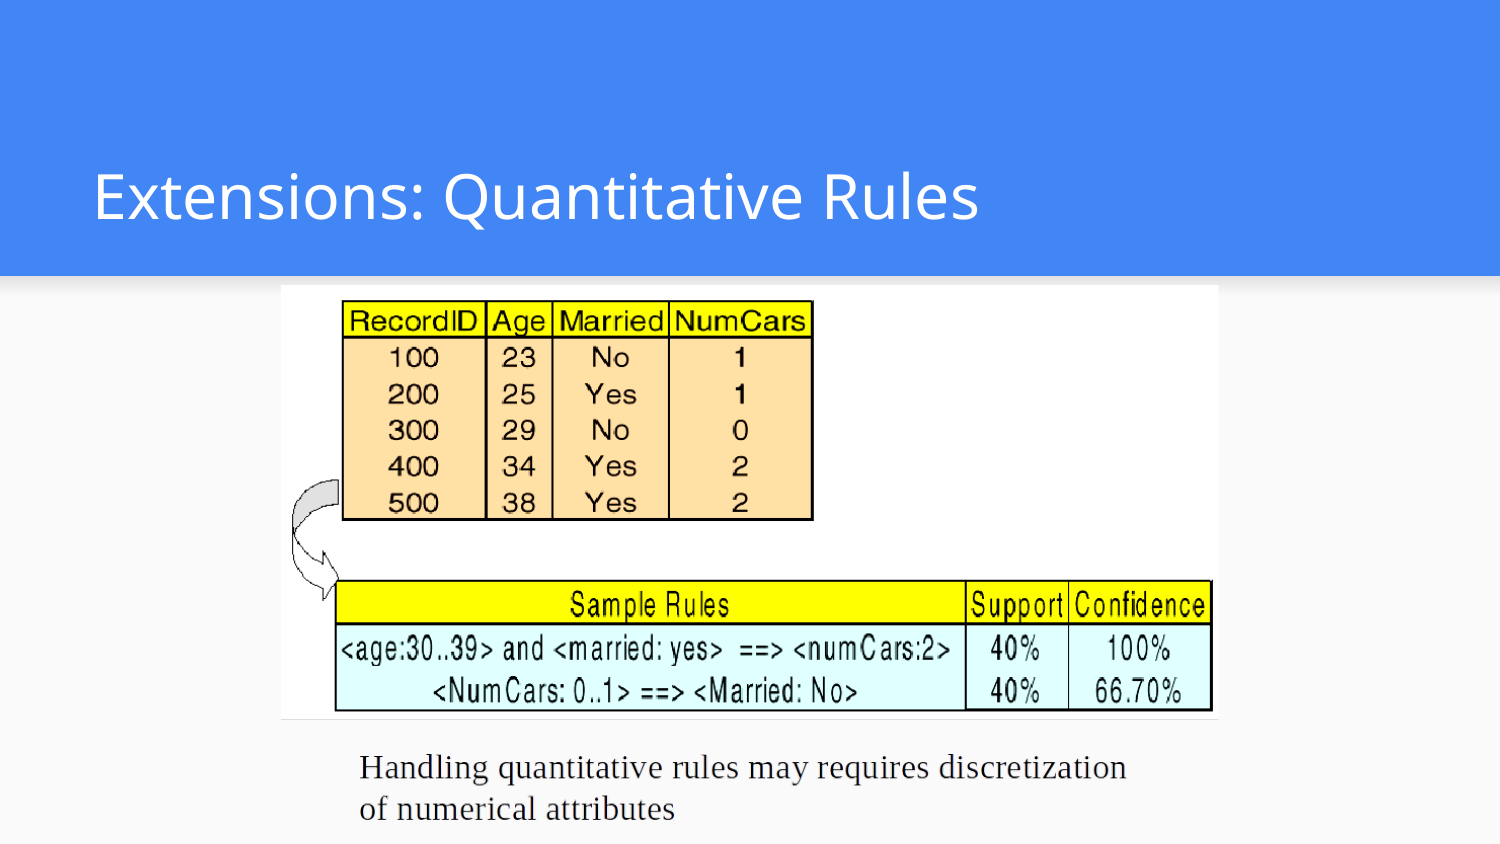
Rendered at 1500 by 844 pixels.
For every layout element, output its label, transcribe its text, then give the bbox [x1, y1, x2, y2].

title Extensions: Quantitative Rules [77, 121, 1427, 248]
picture [281, 284, 1219, 833]
